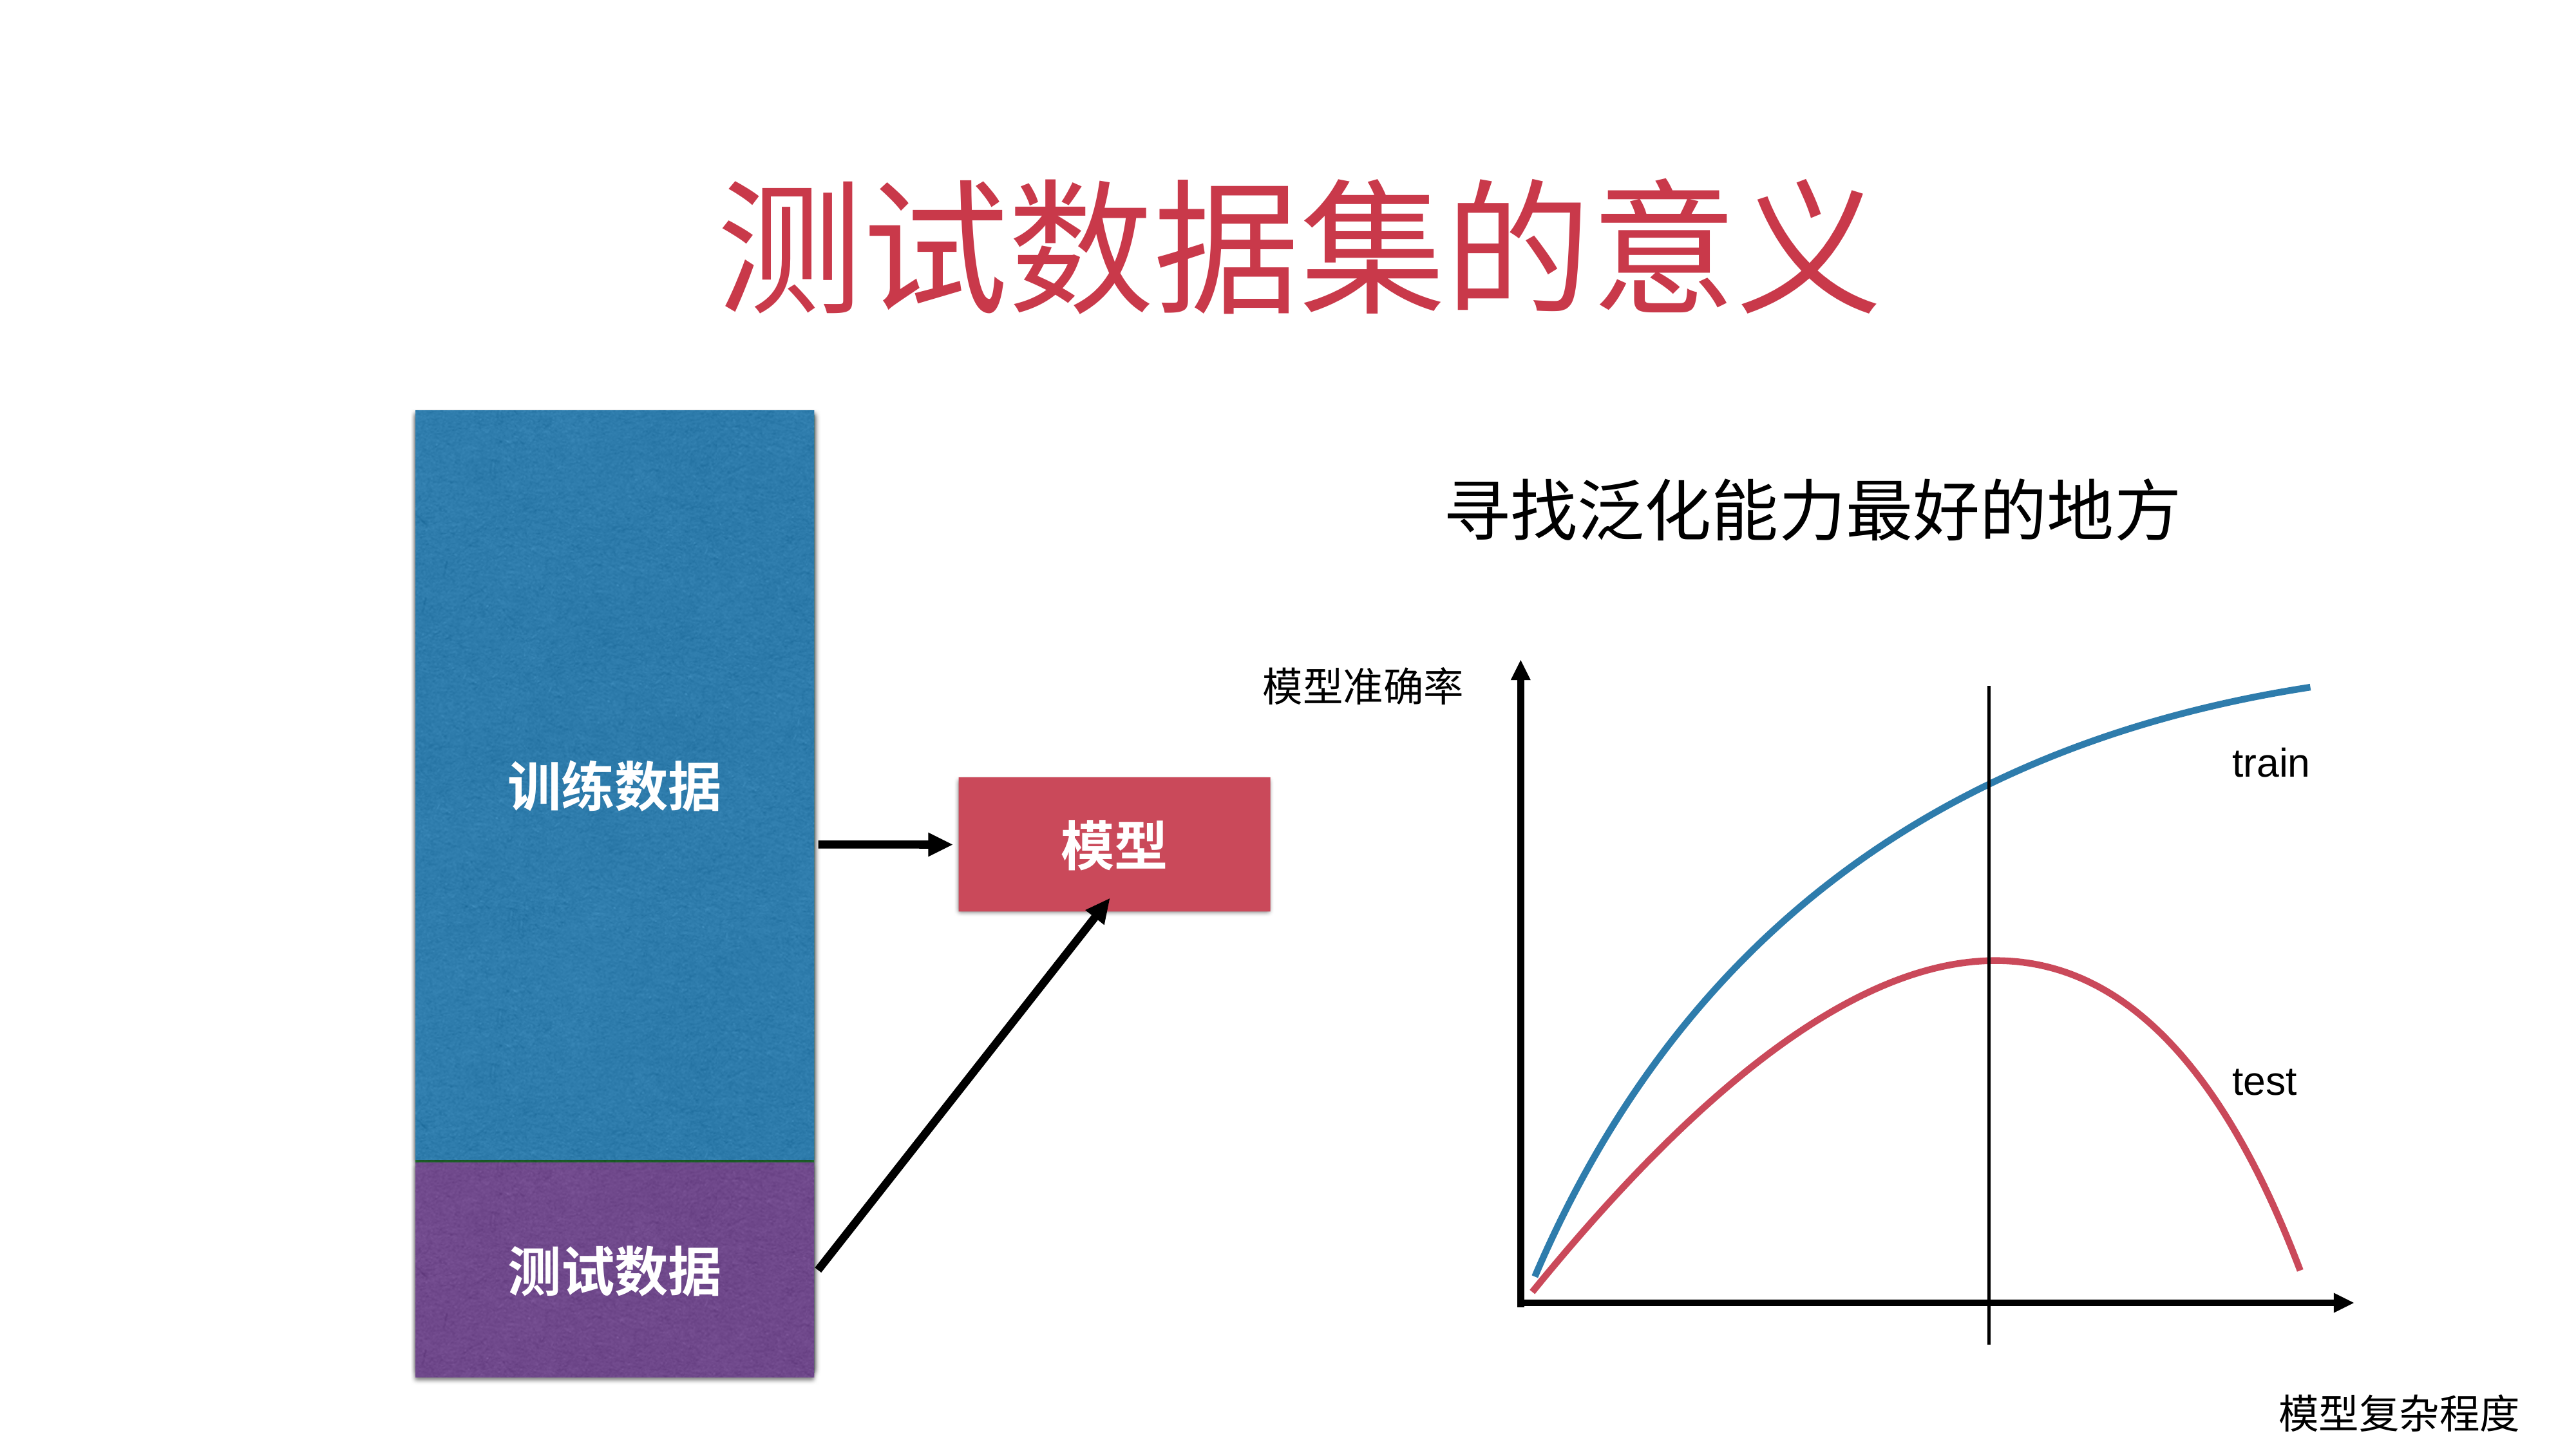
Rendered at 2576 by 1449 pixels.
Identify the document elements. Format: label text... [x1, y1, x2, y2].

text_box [1256, 639, 2576, 1449]
text_box 寻找泛化能力最好的地方 [1437, 422, 2424, 554]
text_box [1535, 687, 2486, 1277]
title 测试数据集的意义 [187, 122, 2389, 337]
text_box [818, 777, 1254, 912]
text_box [1532, 1276, 2486, 1293]
text_box 训练数据 [415, 410, 815, 1160]
text_box 测试数据 [415, 1162, 815, 1378]
